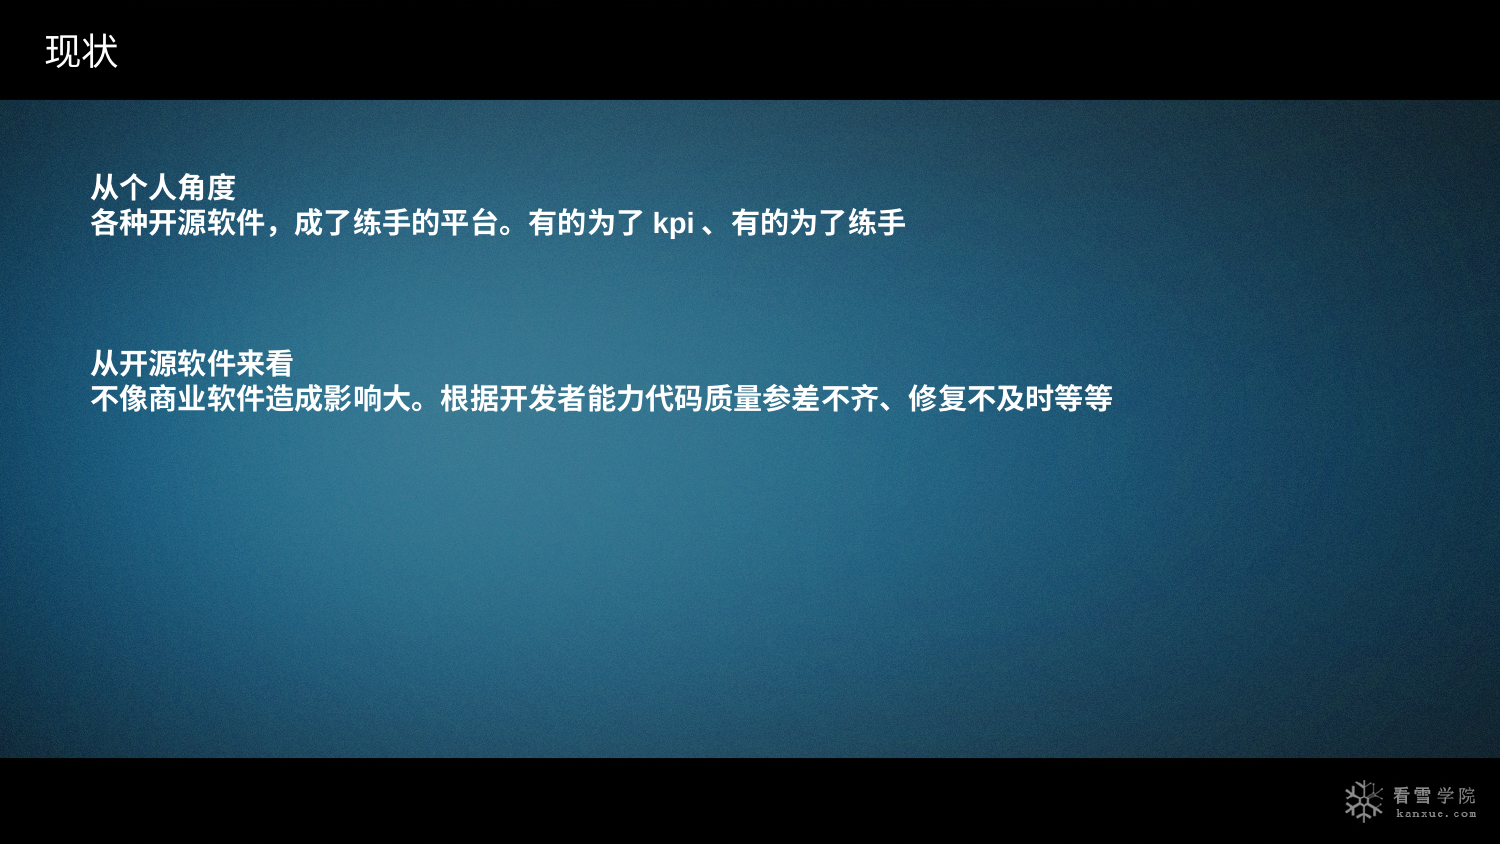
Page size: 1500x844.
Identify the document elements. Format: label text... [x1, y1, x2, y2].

text_box 从个人角度 各种开源软件，成了练手的平台。有的为了kpi、有的为了练手 从开源软件来看 不像商业软件造成影响大。根据开发者能力代码质量参差不齐、修复不及时等等 [74, 161, 1425, 706]
picture [0, 0, 1500, 844]
text_box 现状 [29, 20, 1471, 80]
